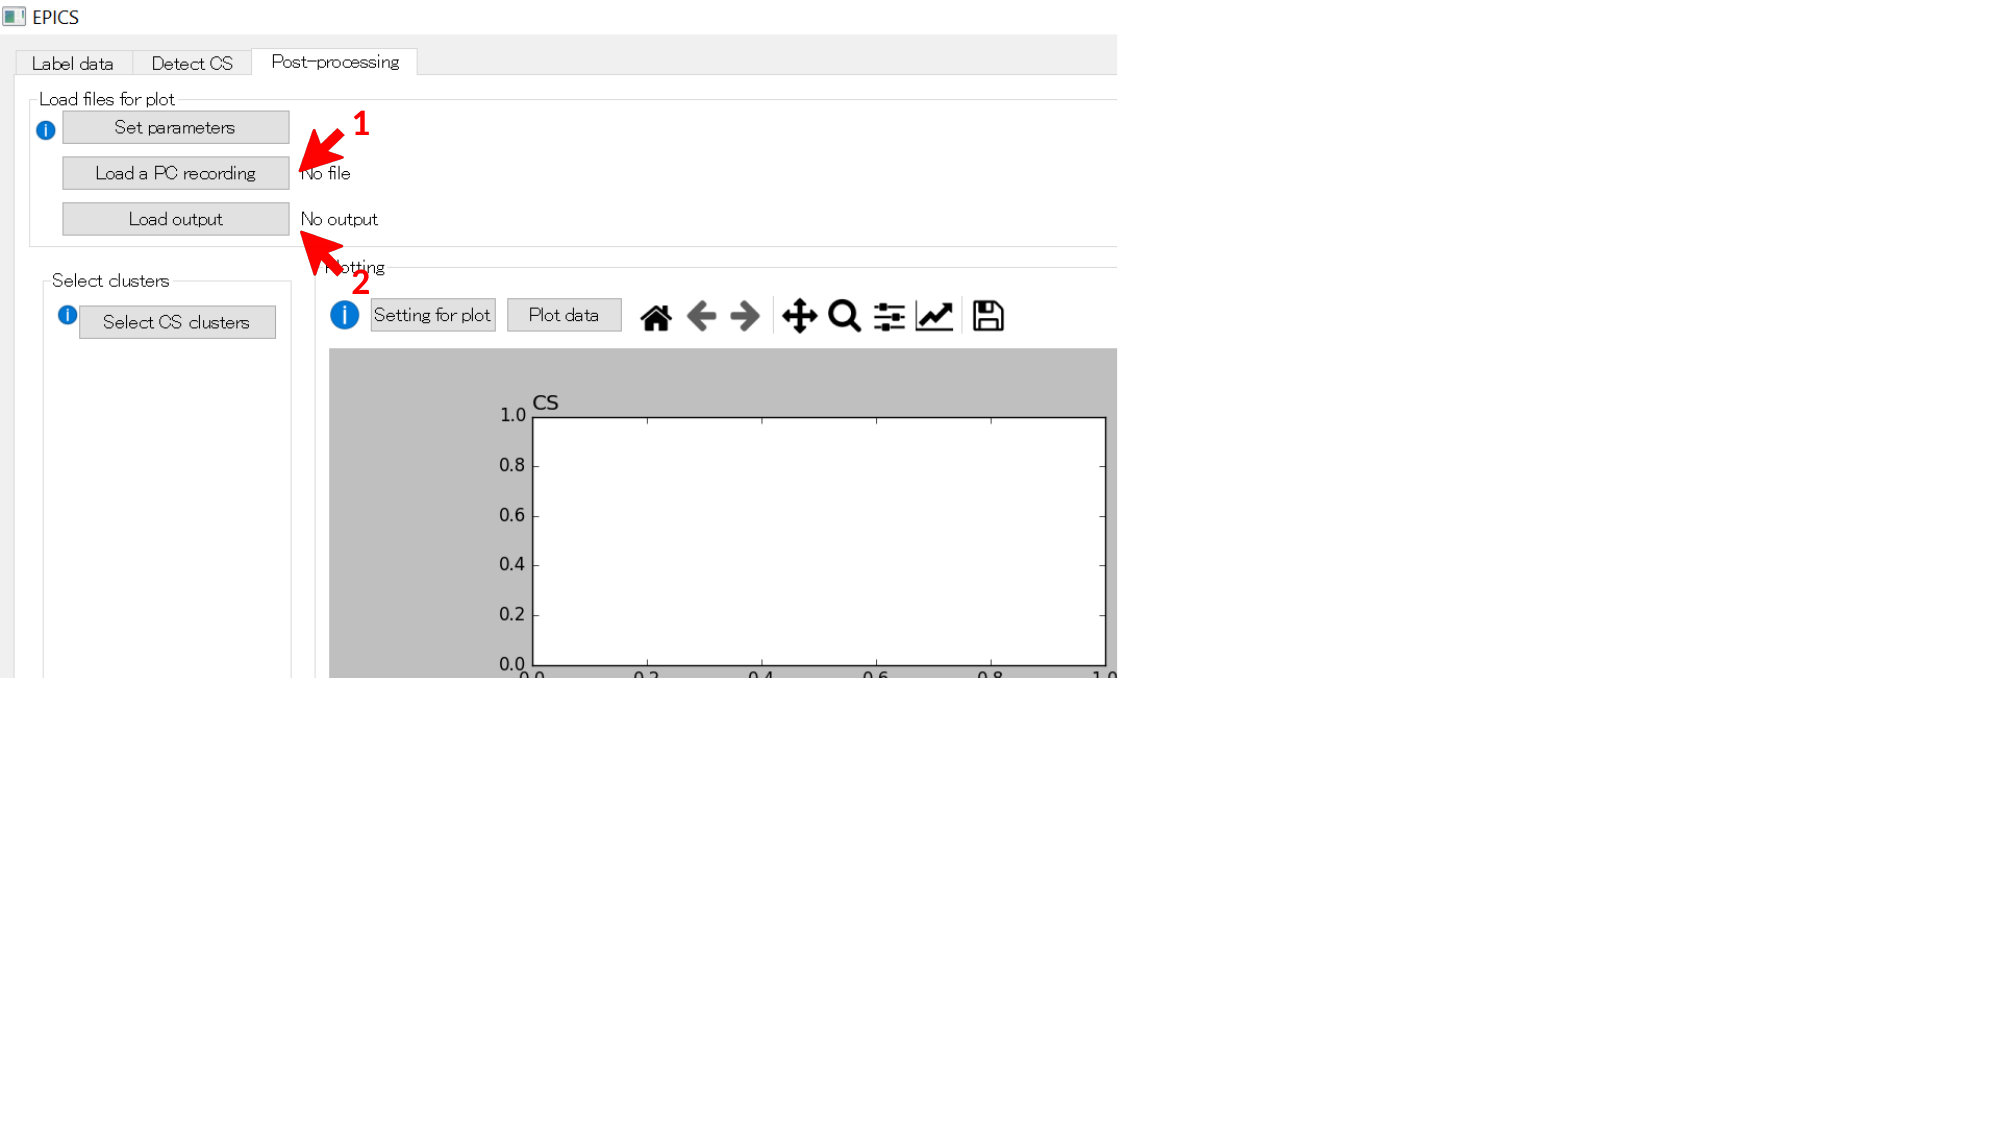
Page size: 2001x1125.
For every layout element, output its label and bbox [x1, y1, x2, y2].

text_box [281, 90, 392, 188]
text_box [284, 214, 393, 310]
picture [0, 0, 1118, 678]
